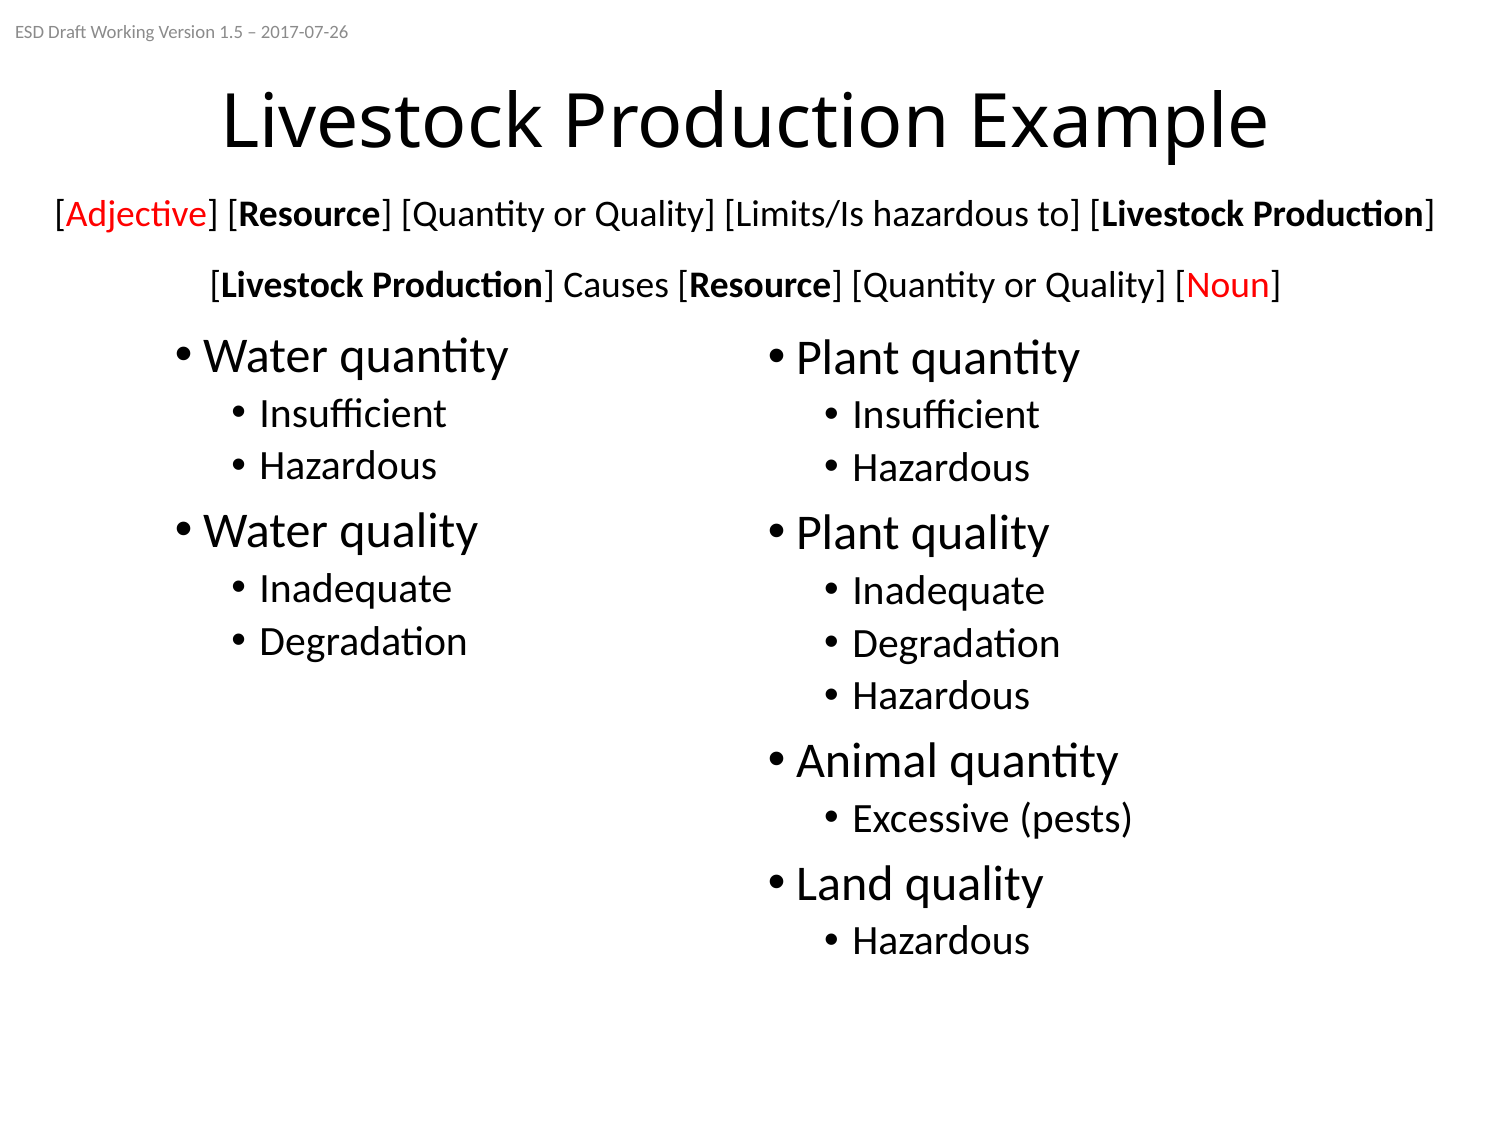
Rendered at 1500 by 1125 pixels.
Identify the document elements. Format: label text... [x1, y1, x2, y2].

footer ESD Draft Working Version 1.5 – 2017-07-26 [0, 1, 507, 62]
title Livestock Production Example [98, 59, 1393, 182]
text_box [Livestock Production] Causes [Resource] [Quantity or Quality] [Noun] [194, 252, 1297, 313]
text_box Plant quantity Insufficient Hazardous Plant quality Inadequate Degradation Hazardous Animal quantity Excessive (pests) Land quality Hazardous [752, 323, 1394, 1038]
text_box [Adjective] [Resource] [Quantity or Quality] [Limits/Is hazardous to] [Livestock Production] [36, 182, 1454, 242]
list Water quantity Insufficient Hazardous Water quality Inadequate Degradation [159, 321, 744, 1036]
